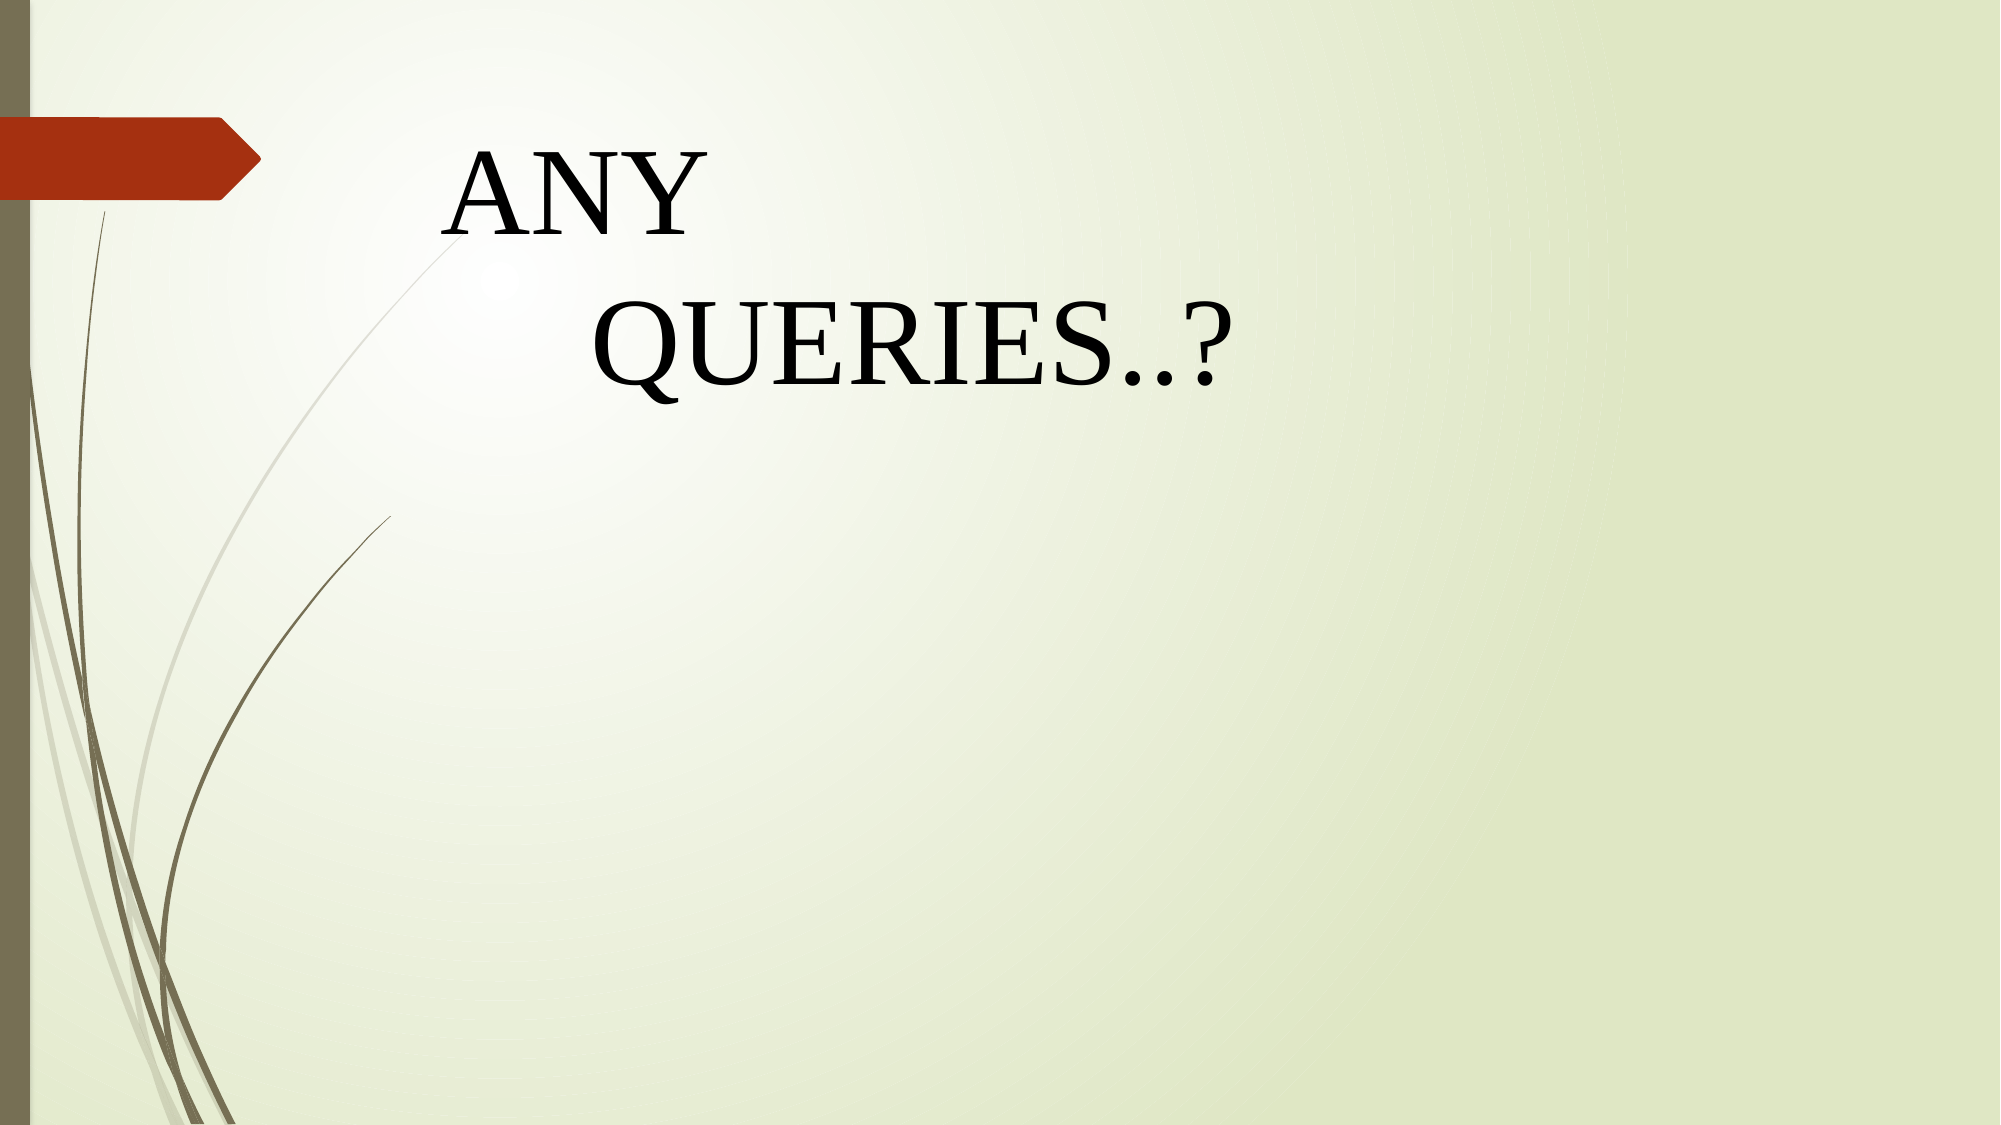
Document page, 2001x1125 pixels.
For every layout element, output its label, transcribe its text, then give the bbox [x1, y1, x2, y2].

title ANY QUERIES..? [425, 102, 1885, 482]
